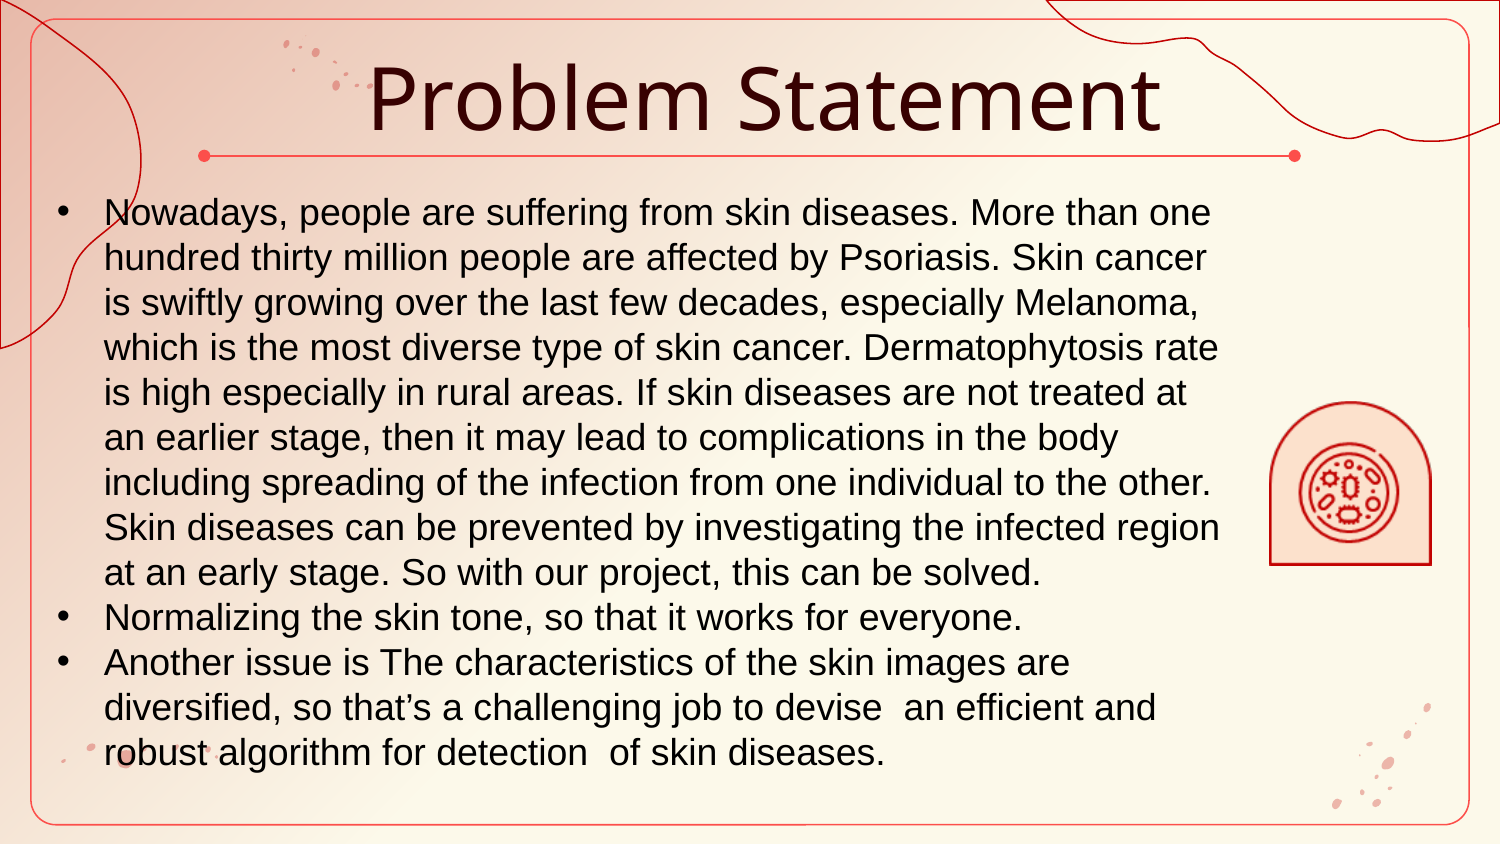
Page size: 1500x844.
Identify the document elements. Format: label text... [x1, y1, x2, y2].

picture [1268, 401, 1432, 566]
title Problem Statement [144, 39, 1384, 156]
text_box Nowadays, people are suffering from skin diseases. More than one hundred thirty million people are affected by Psoriasis. Skin cancer is swiftly growing over the last few decades, especially Melanoma, which is the most diverse type of skin cancer. Dermatophytosis rate is high especially in rural areas. If skin diseases are not treated at an earlier stage, then it may lead to complications in the body including spreading of the infection from one individual to the other. Skin diseases can be prevented by investigating the infected region at an early stage. So with our project, this can be solved. Normalizing the skin tone, so that it works for everyone. Another issue is The characteristics of the skin images are diversified, so that’s a challenging job to devise an efficient and robust algorithm for detection of skin diseases. [41, 173, 1243, 795]
